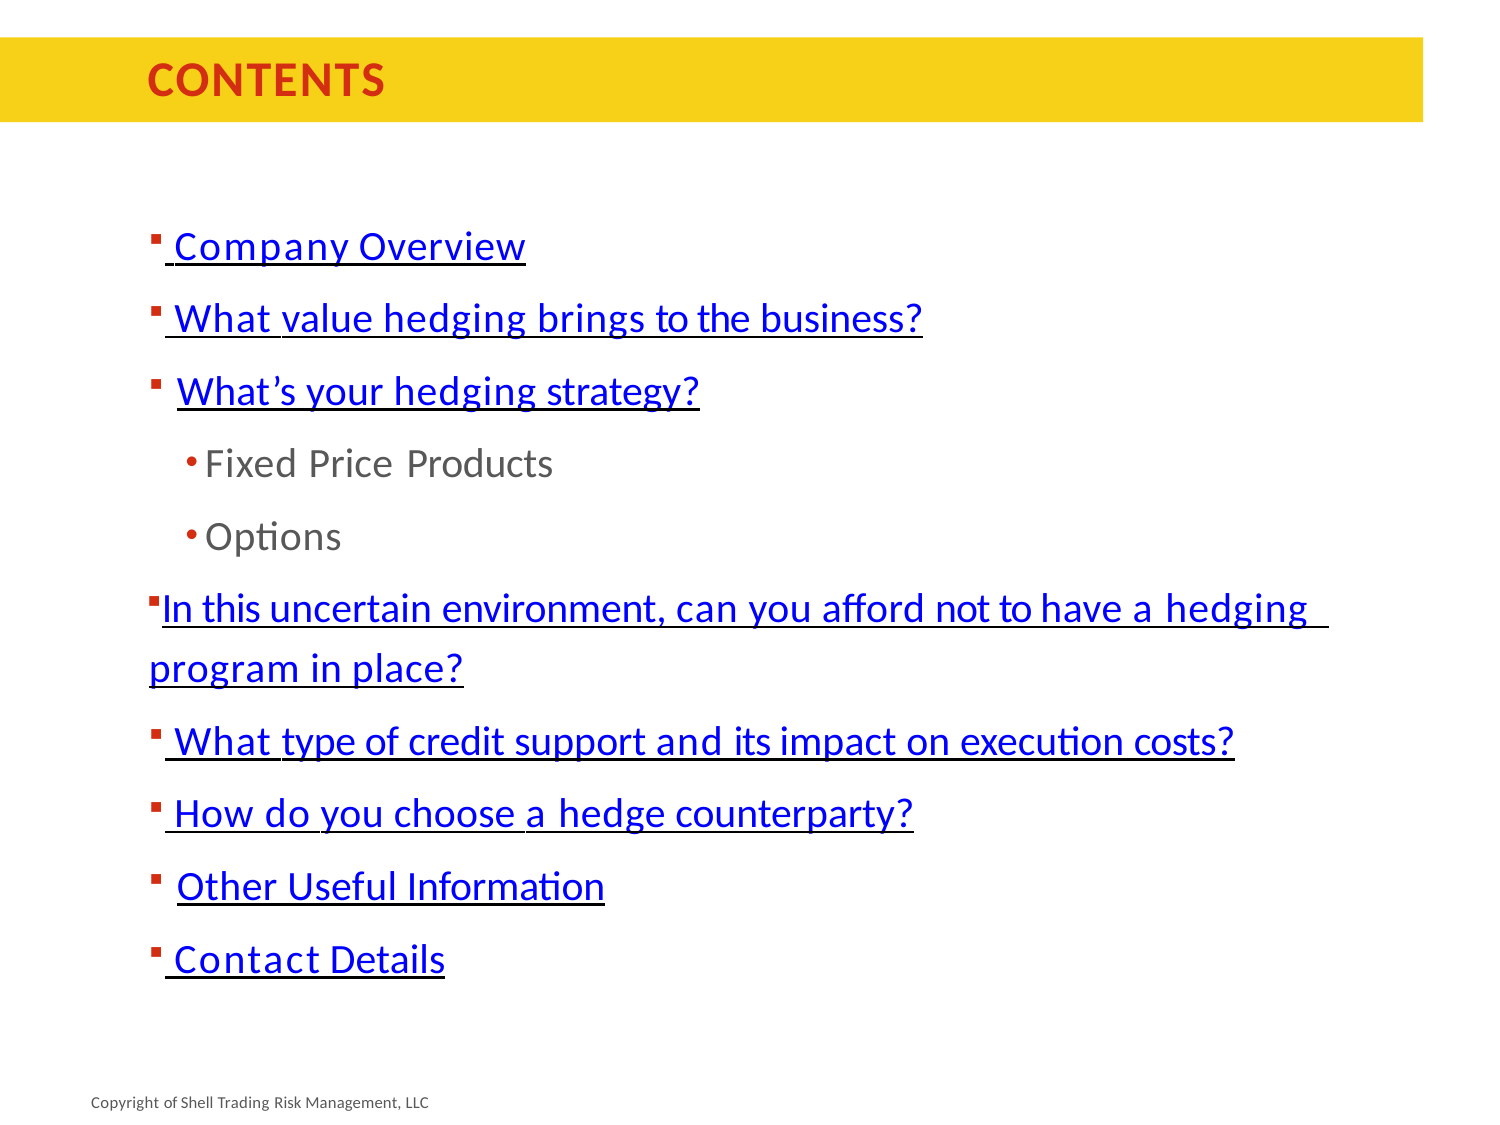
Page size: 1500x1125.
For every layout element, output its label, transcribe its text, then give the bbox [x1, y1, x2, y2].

text_box Copyright of Shell Trading Risk Management, LLC [89, 1089, 441, 1112]
title CONTENTS [145, 43, 392, 234]
text_box Company Overview What value hedging brings to the business? What’s your hedging strategy? Fixed Price Products Options In this uncertain environment, can you afford not to have a hedging program in place? What type of credit support and its impact on execution costs? How do you choose a hedge counterparty? Other Useful Information Contact Details [146, 193, 1362, 982]
